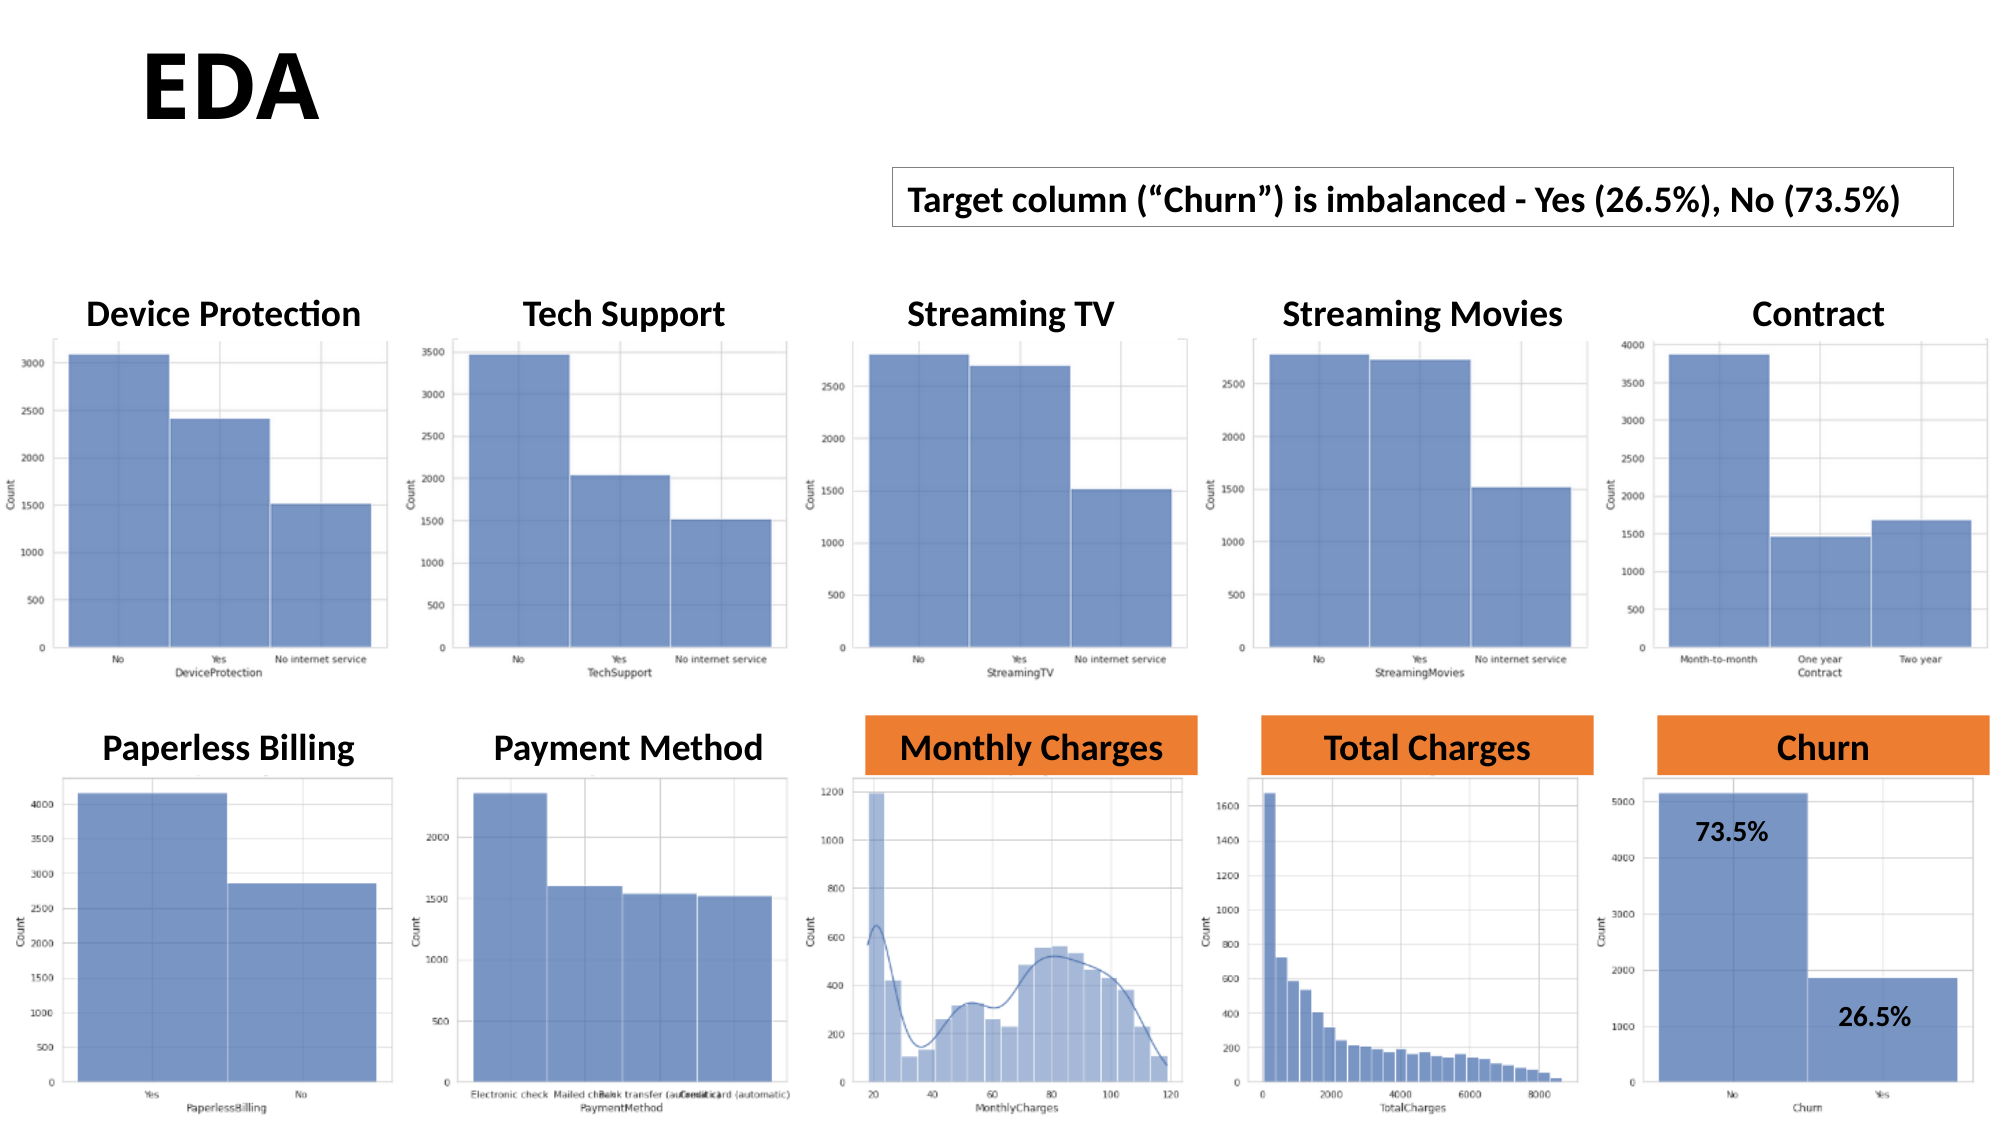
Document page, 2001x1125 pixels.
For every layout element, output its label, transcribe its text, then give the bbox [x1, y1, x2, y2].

text_box Monthly Charges [865, 715, 1198, 760]
picture [1, 322, 2000, 687]
text_box Streaming TV [845, 281, 1178, 322]
text_box Streaming Movies [1256, 281, 1589, 322]
text_box Device Protection [57, 281, 391, 322]
text_box Churn [1657, 715, 1990, 760]
picture [0, 760, 2000, 1125]
text_box Tech Support [458, 281, 791, 322]
text_box Contract [1652, 281, 1985, 322]
text_box Target column (“Churn”) is imbalanced - Yes (26.5%), No (73.5%) [892, 167, 1954, 227]
text_box Paperless Billing [62, 715, 395, 760]
text_box Payment Method [462, 715, 795, 760]
text_box Total Charges [1261, 715, 1594, 760]
title EDA [124, 22, 1850, 158]
